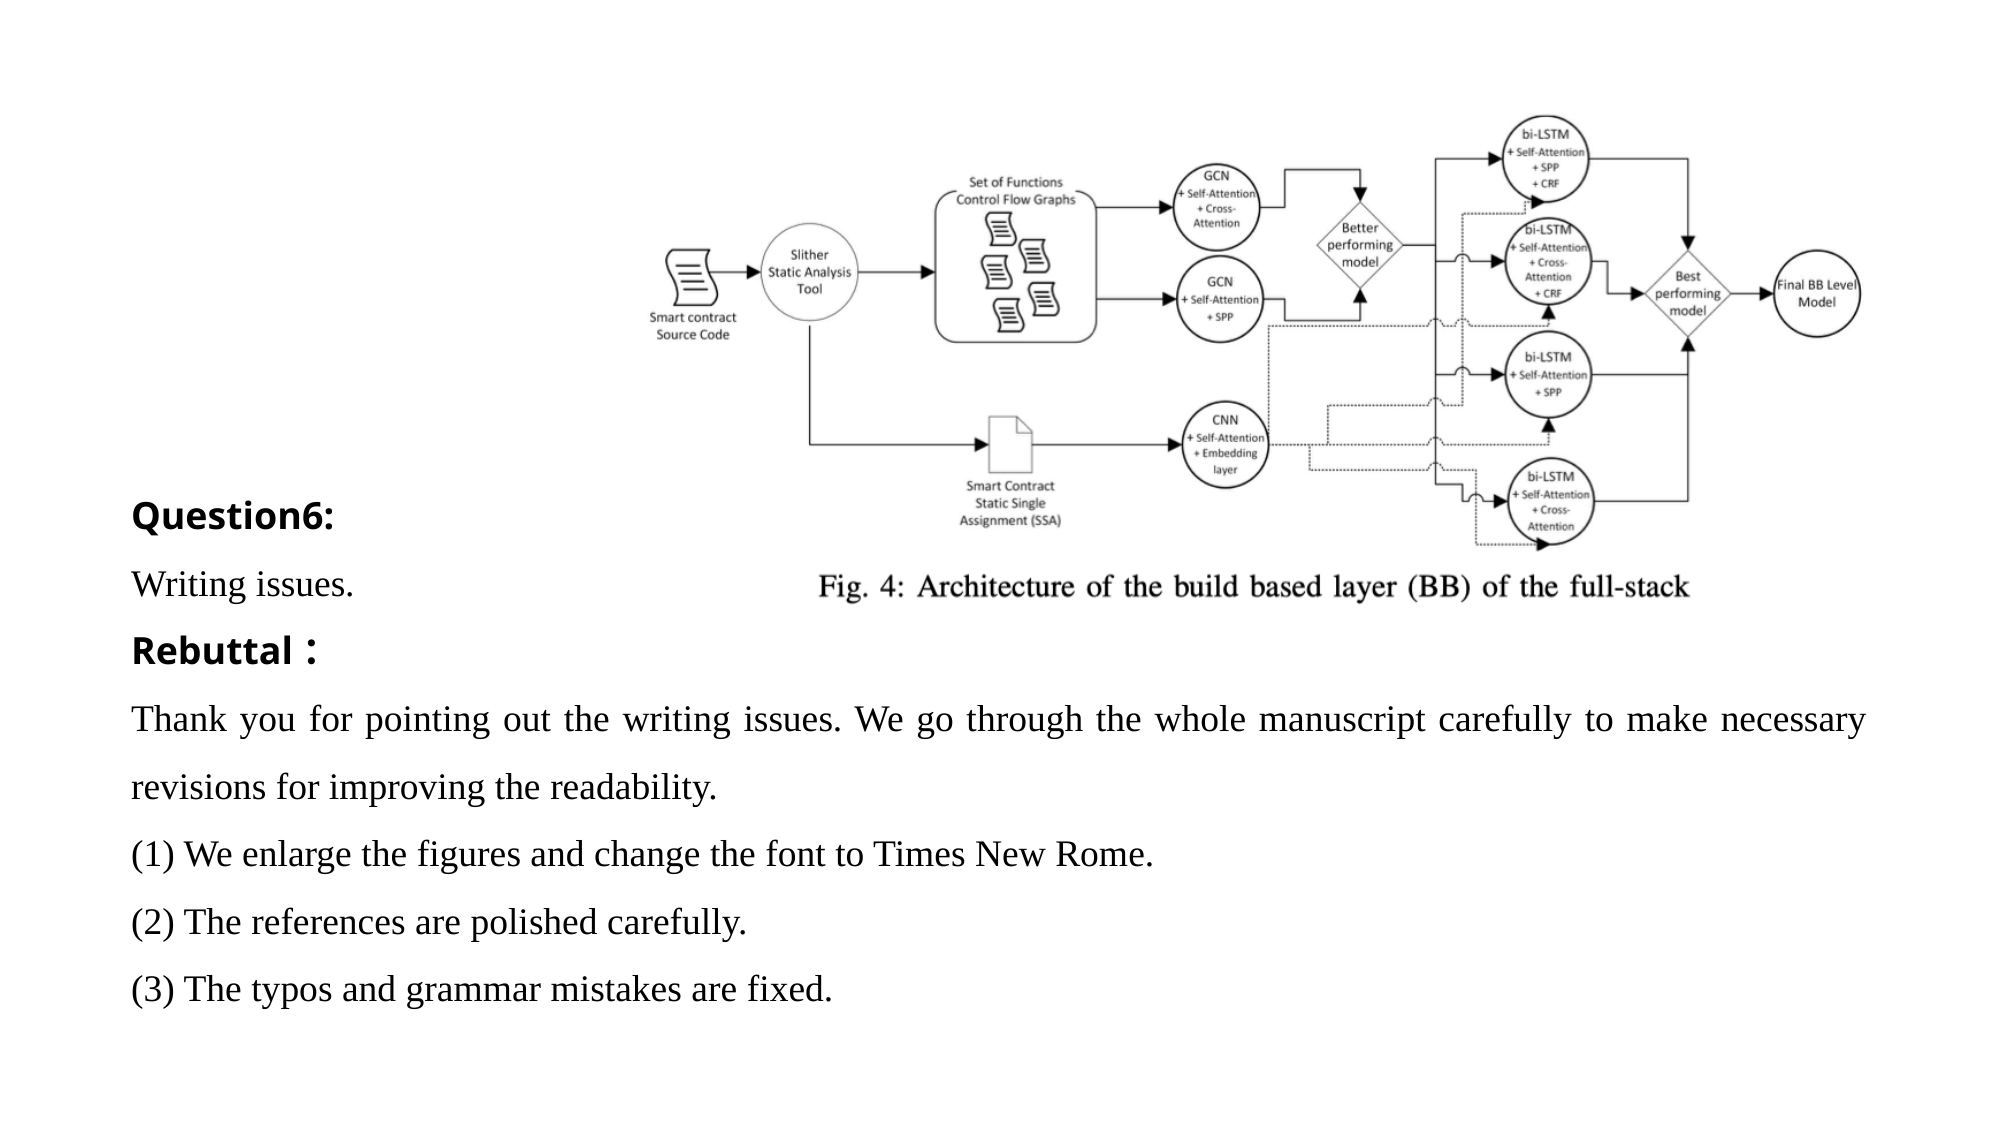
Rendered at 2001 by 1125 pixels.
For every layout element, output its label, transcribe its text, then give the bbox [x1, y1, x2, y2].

text_box Question6: Writing issues. Rebuttal： Thank you for pointing out the writing issues. We go through the whole manuscript carefully to make necessary revisions for improving the readability. (1) We enlarge the figures and change the font to Times New Rome. (2) The references are polished carefully. (3) The typos and grammar mistakes are fixed. [116, 462, 1884, 1017]
picture [617, 94, 1884, 608]
